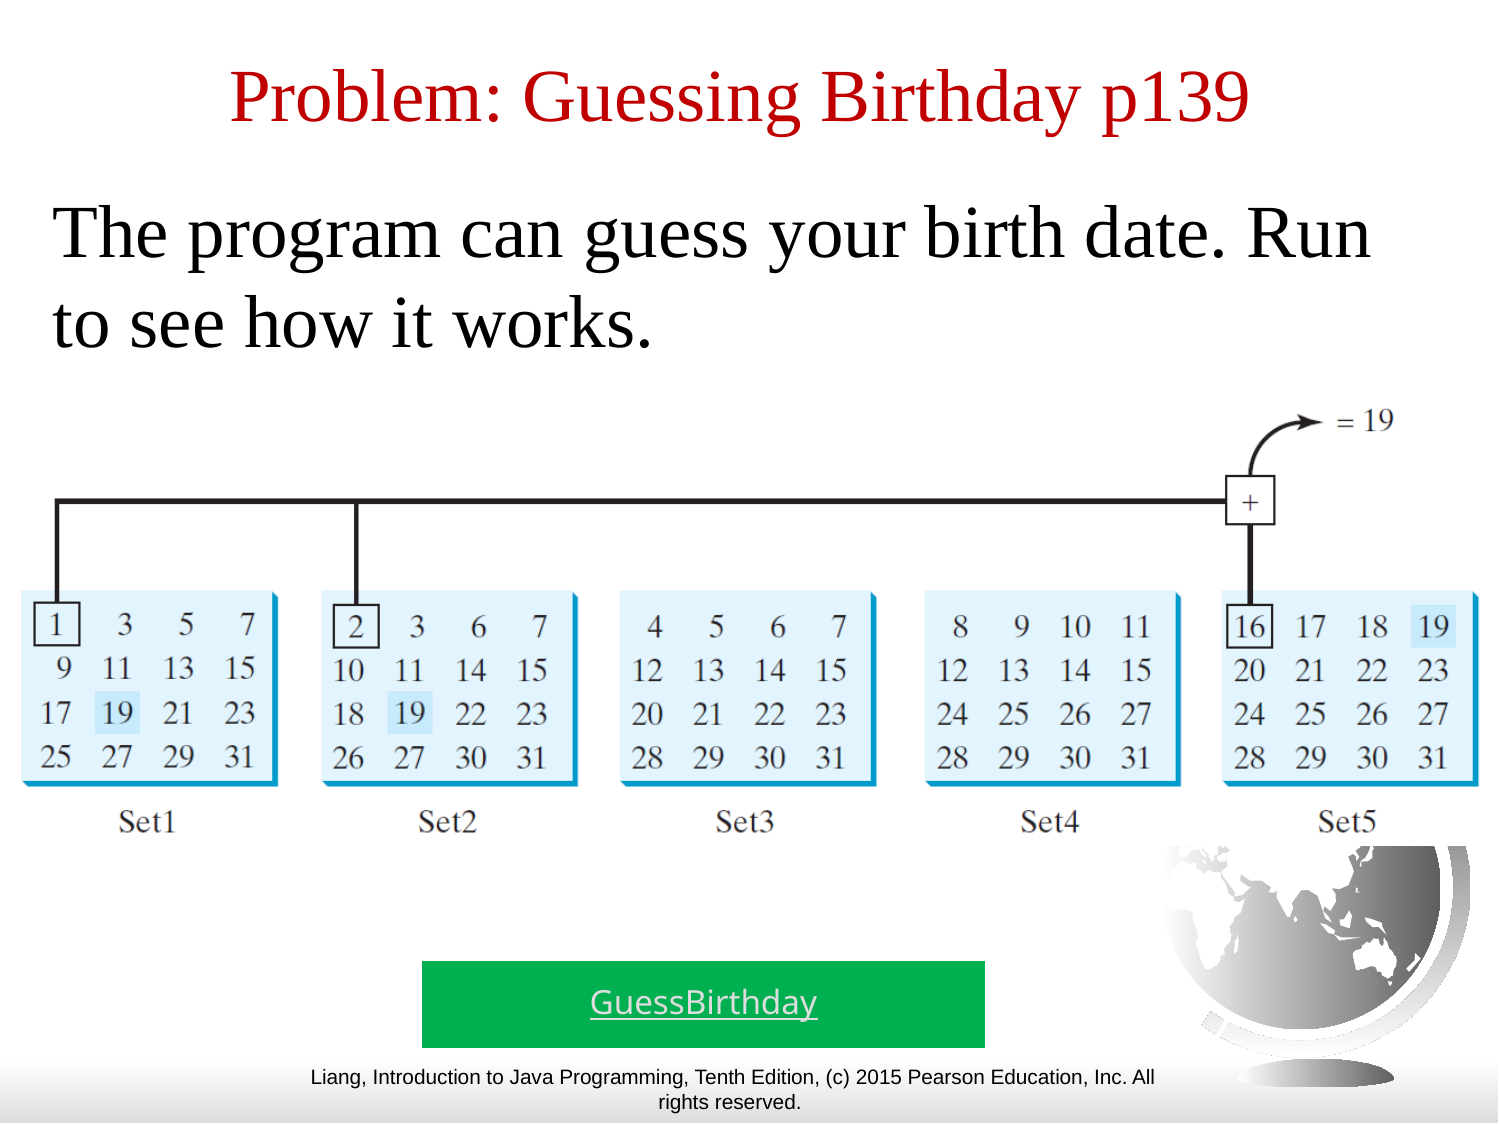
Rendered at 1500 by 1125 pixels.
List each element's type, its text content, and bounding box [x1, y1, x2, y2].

title Problem: Guessing Birthday p139 [31, 39, 1450, 143]
picture [1, 392, 1493, 846]
text_box GuessBirthday [422, 960, 985, 1049]
slide_number [1074, 1049, 1388, 1125]
list The program can guess your birth date. Run to see how it works. [37, 174, 1450, 392]
